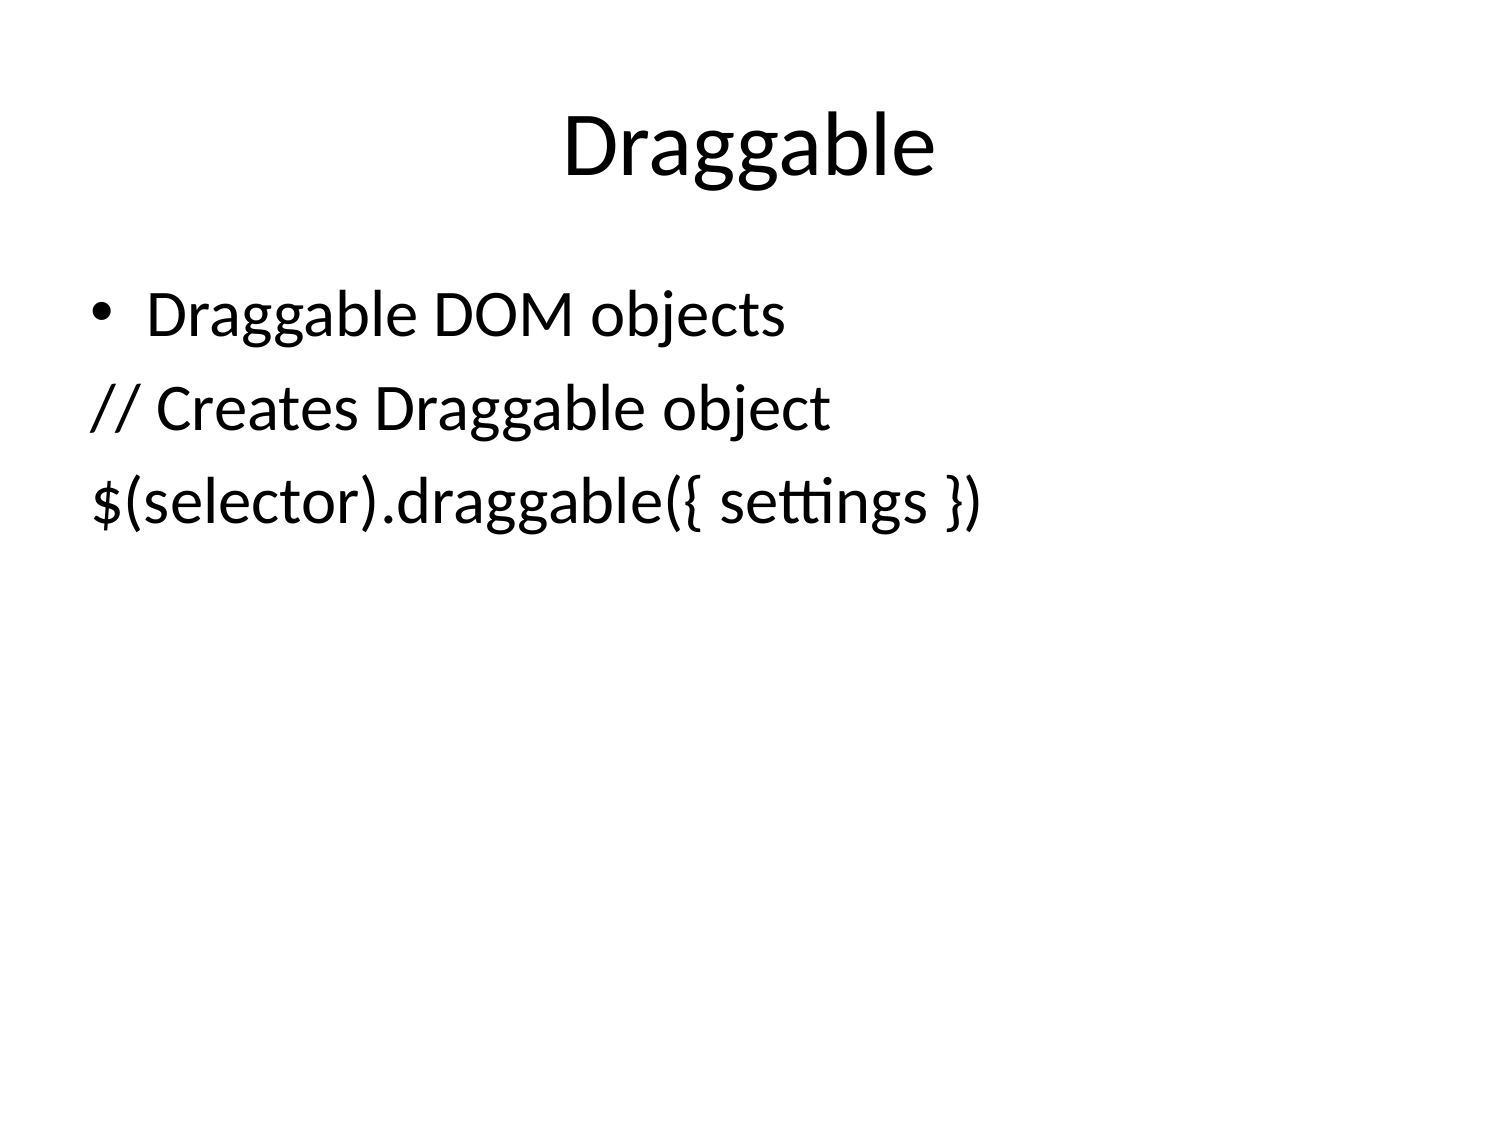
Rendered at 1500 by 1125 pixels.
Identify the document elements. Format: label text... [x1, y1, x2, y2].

title Draggable [75, 45, 1425, 233]
list Draggable DOM objects // Creates Draggable object $(selector).draggable({ settings }) [75, 262, 1425, 1005]
